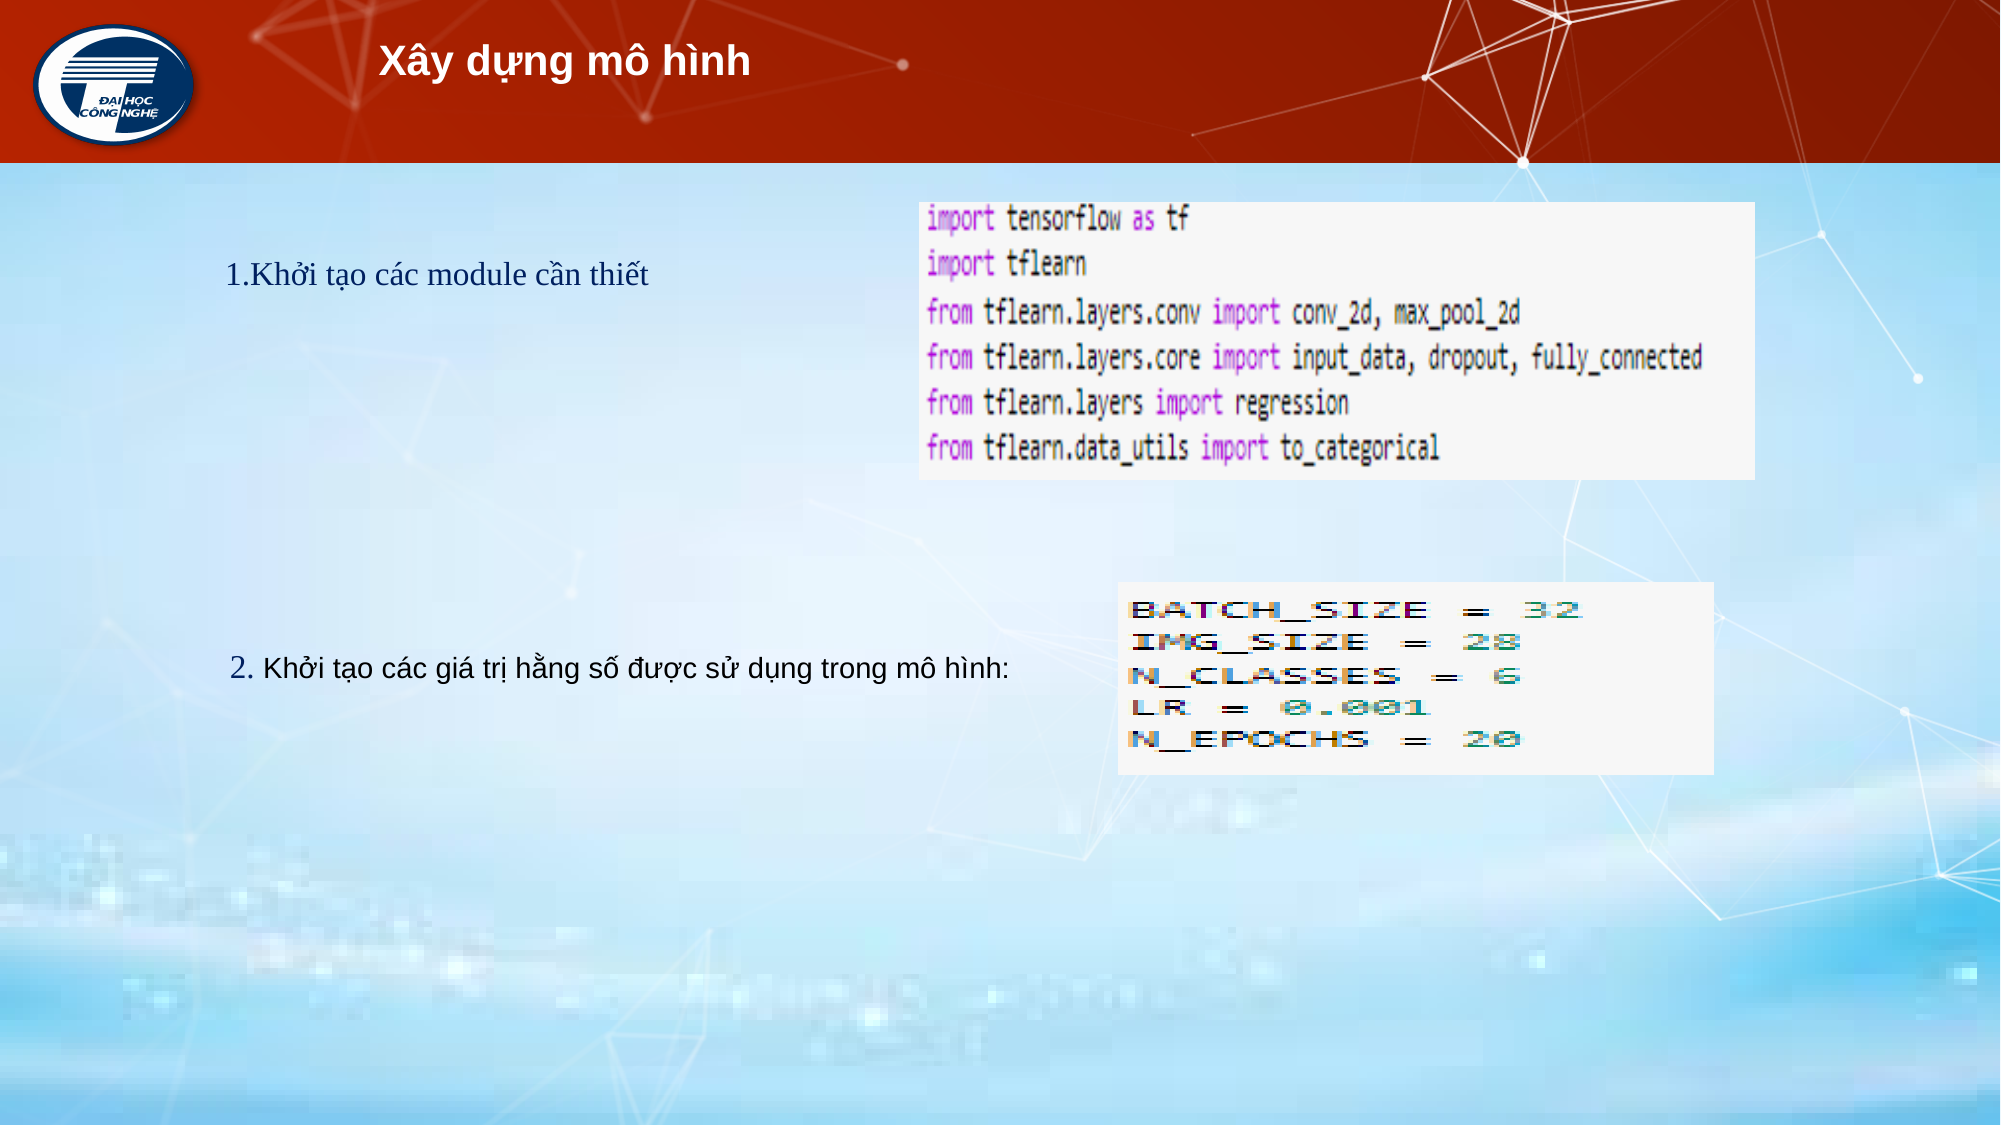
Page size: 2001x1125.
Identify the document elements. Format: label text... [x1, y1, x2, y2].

text_box 2. Khởi tạo các giá trị hằng số được sử dụng trong mô hình: [139, 638, 1112, 693]
title Xây dựng mô hình [363, 24, 1732, 143]
text_box 1.Khởi tạo các module cần thiết [135, 244, 914, 300]
picture [0, 0, 2001, 1125]
